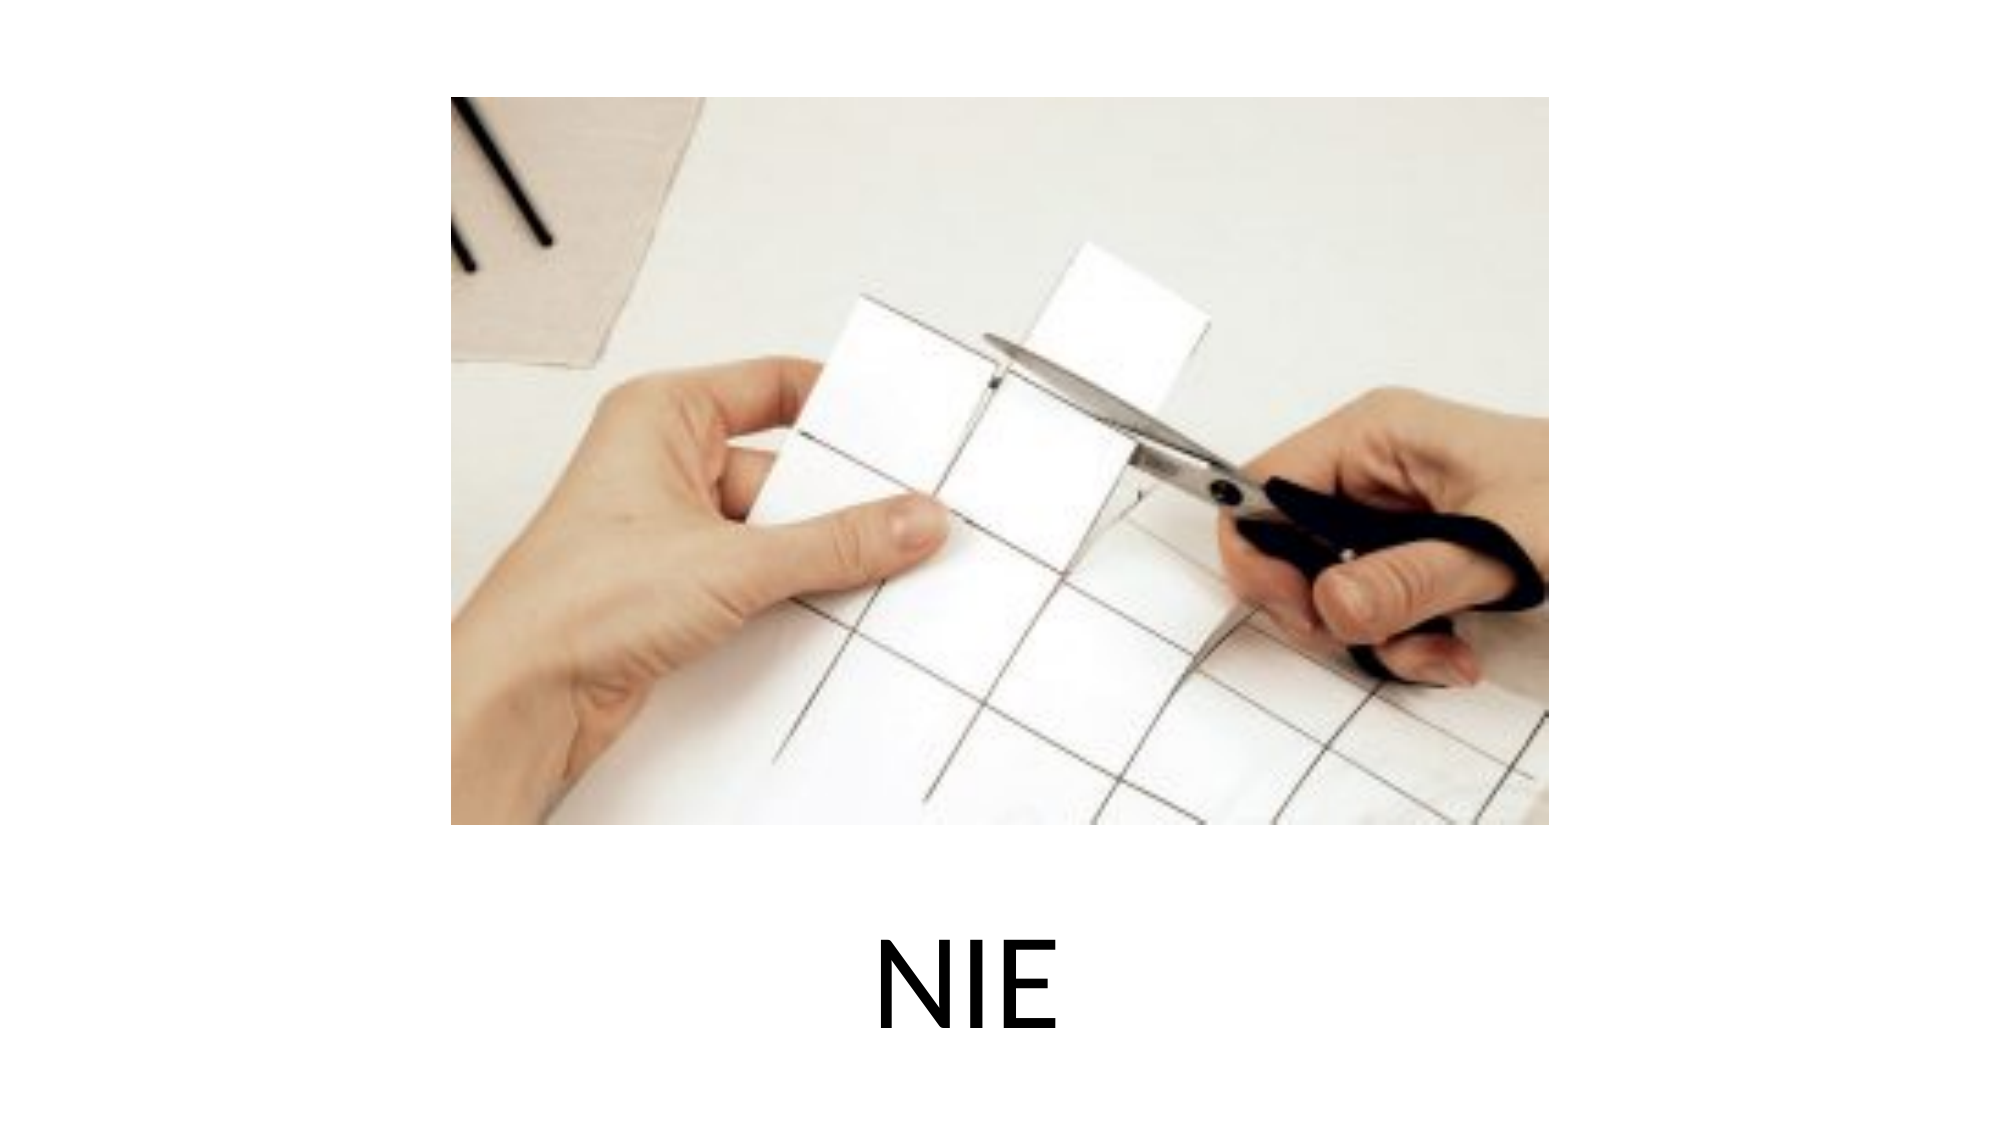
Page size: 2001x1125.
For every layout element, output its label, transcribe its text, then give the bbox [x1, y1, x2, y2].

title [137, 59, 1863, 278]
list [451, 97, 1549, 825]
text_box NIE [856, 883, 1191, 1063]
